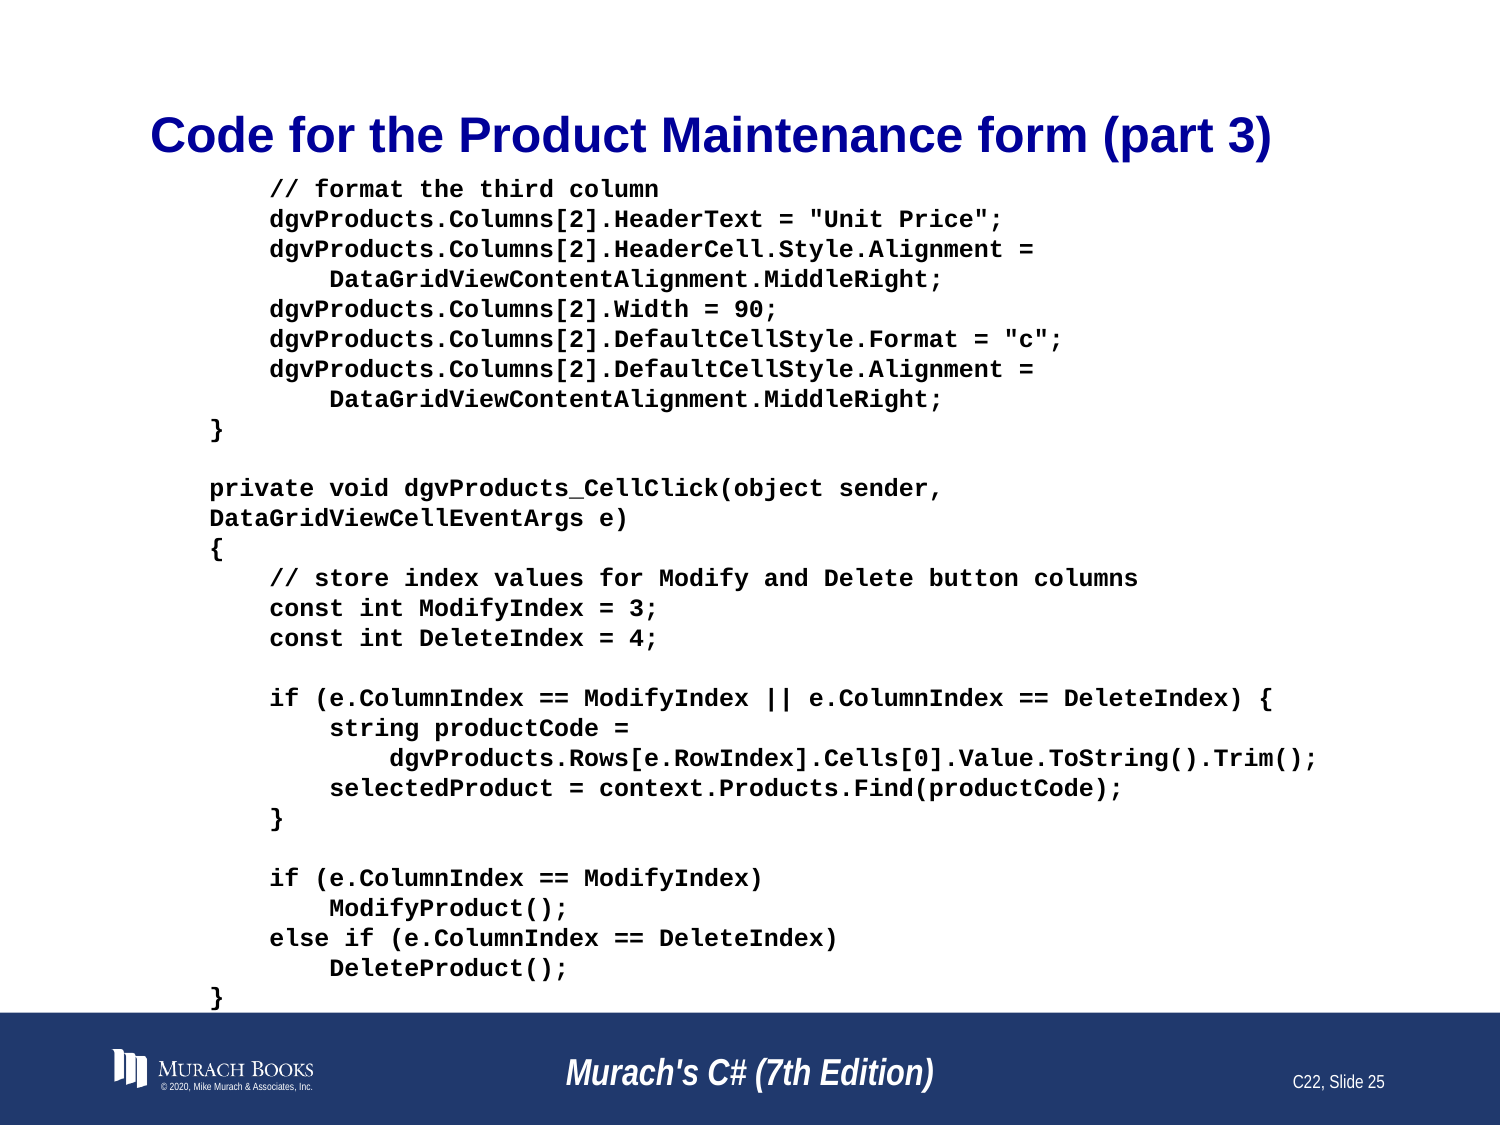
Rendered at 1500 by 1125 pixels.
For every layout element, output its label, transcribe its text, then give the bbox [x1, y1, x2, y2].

list // format the third column dgvProducts.Columns[2].HeaderText = "Unit Price"; dgvProducts.Columns[2].HeaderCell.Style.Alignment = DataGridViewContentAlignment.MiddleRight; dgvProducts.Columns[2].Width = 90; dgvProducts.Columns[2].DefaultCellStyle.Format = "c"; dgvProducts.Columns[2].DefaultCellStyle.Alignment = DataGridViewContentAlignment.MiddleRight; } private void dgvProducts_CellClick(object sender, DataGridViewCellEventArgs e) { // store index values for Modify and Delete button columns const int ModifyIndex = 3; const int DeleteIndex = 4; if (e.ColumnIndex == ModifyIndex || e.ColumnIndex == DeleteIndex) { string productCode = dgvProducts.Rows[e.RowIndex].Cells[0].Value.ToString().Trim(); selectedProduct = context.Products.Find(productCode); } if (e.ColumnIndex == ModifyIndex) ModifyProduct(); else if (e.ColumnIndex == DeleteIndex) DeleteProduct(); } [137, 164, 1350, 965]
slide_number C22, Slide 25 [1087, 1025, 1400, 1100]
footer © 2020, Mike Murach & Associates, Inc. [12, 1025, 463, 1100]
title Code for the Product Maintenance form (part 3) [150, 102, 1350, 164]
slide_number Murach's C# (7th Edition) [463, 1025, 1050, 1100]
